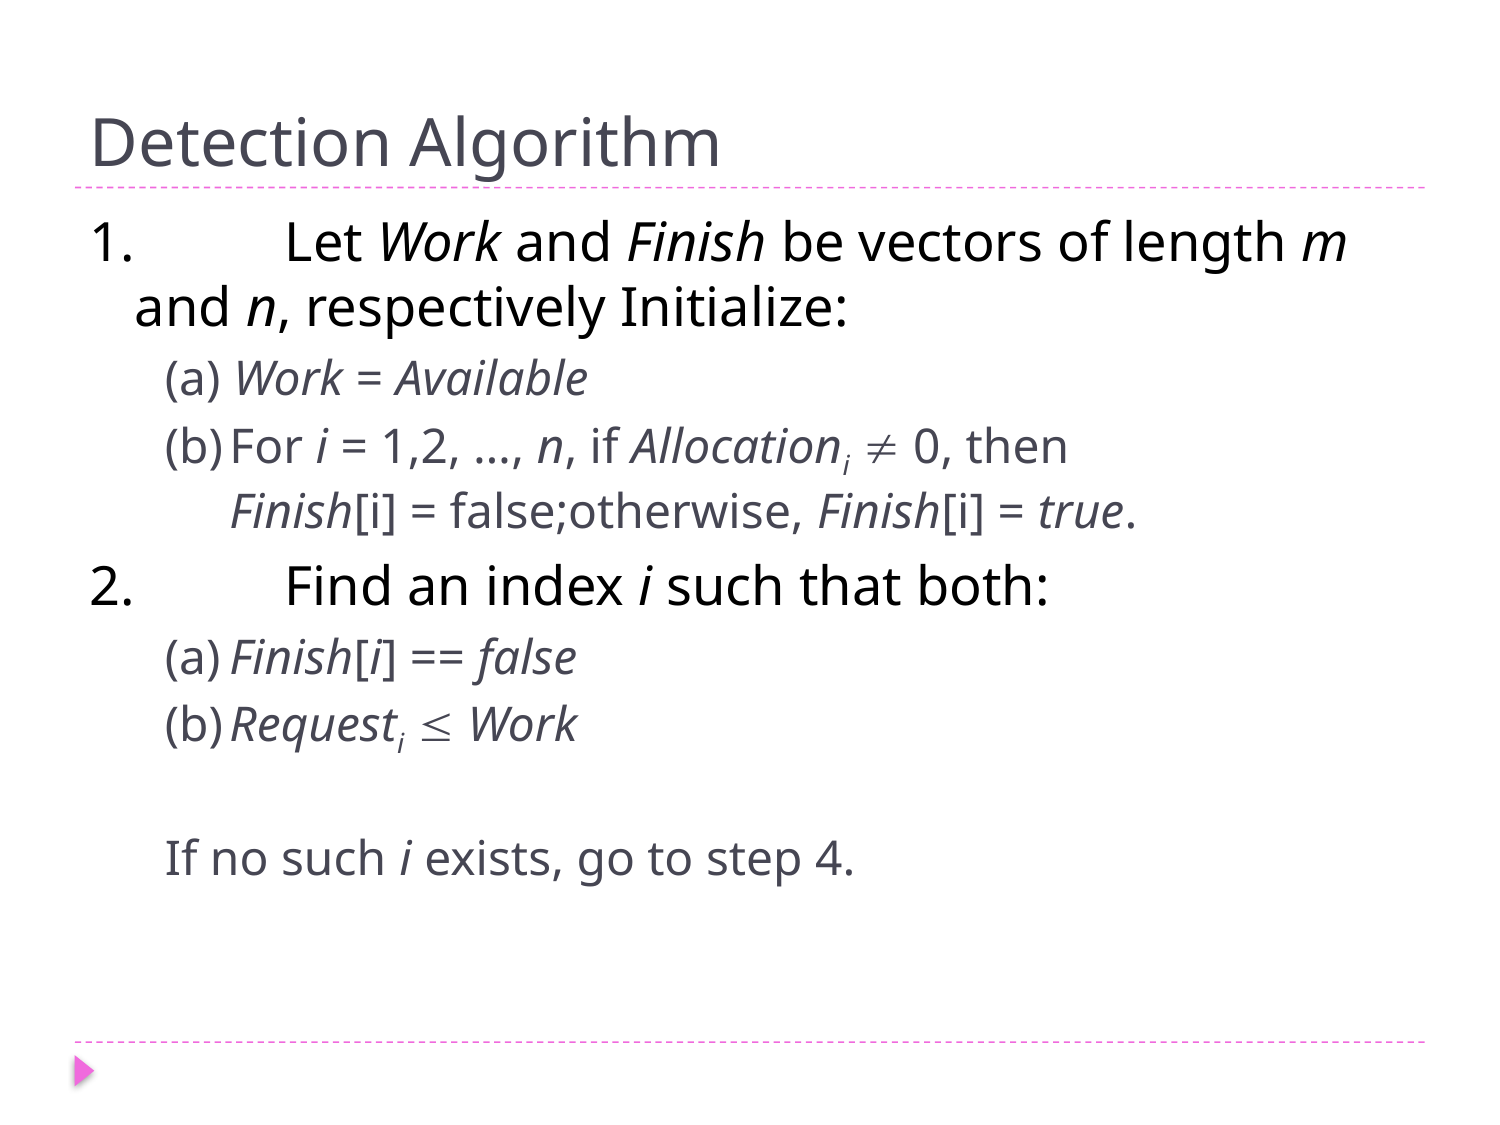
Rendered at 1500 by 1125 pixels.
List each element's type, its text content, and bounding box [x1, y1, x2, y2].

list 1. Let Work and Finish be vectors of length m and n, respectively Initialize: (a) Work = Available (b) For i = 1,2, …, n, if Allocationi  0, then Finish[i] = false;otherwise, Finish[i] = true. 2. Find an index i such that both: (a) Finish[i] == false (b) Requesti  Work If no such i exists, go to step 4. [75, 200, 1425, 1010]
title Detection Algorithm [75, 24, 1425, 188]
